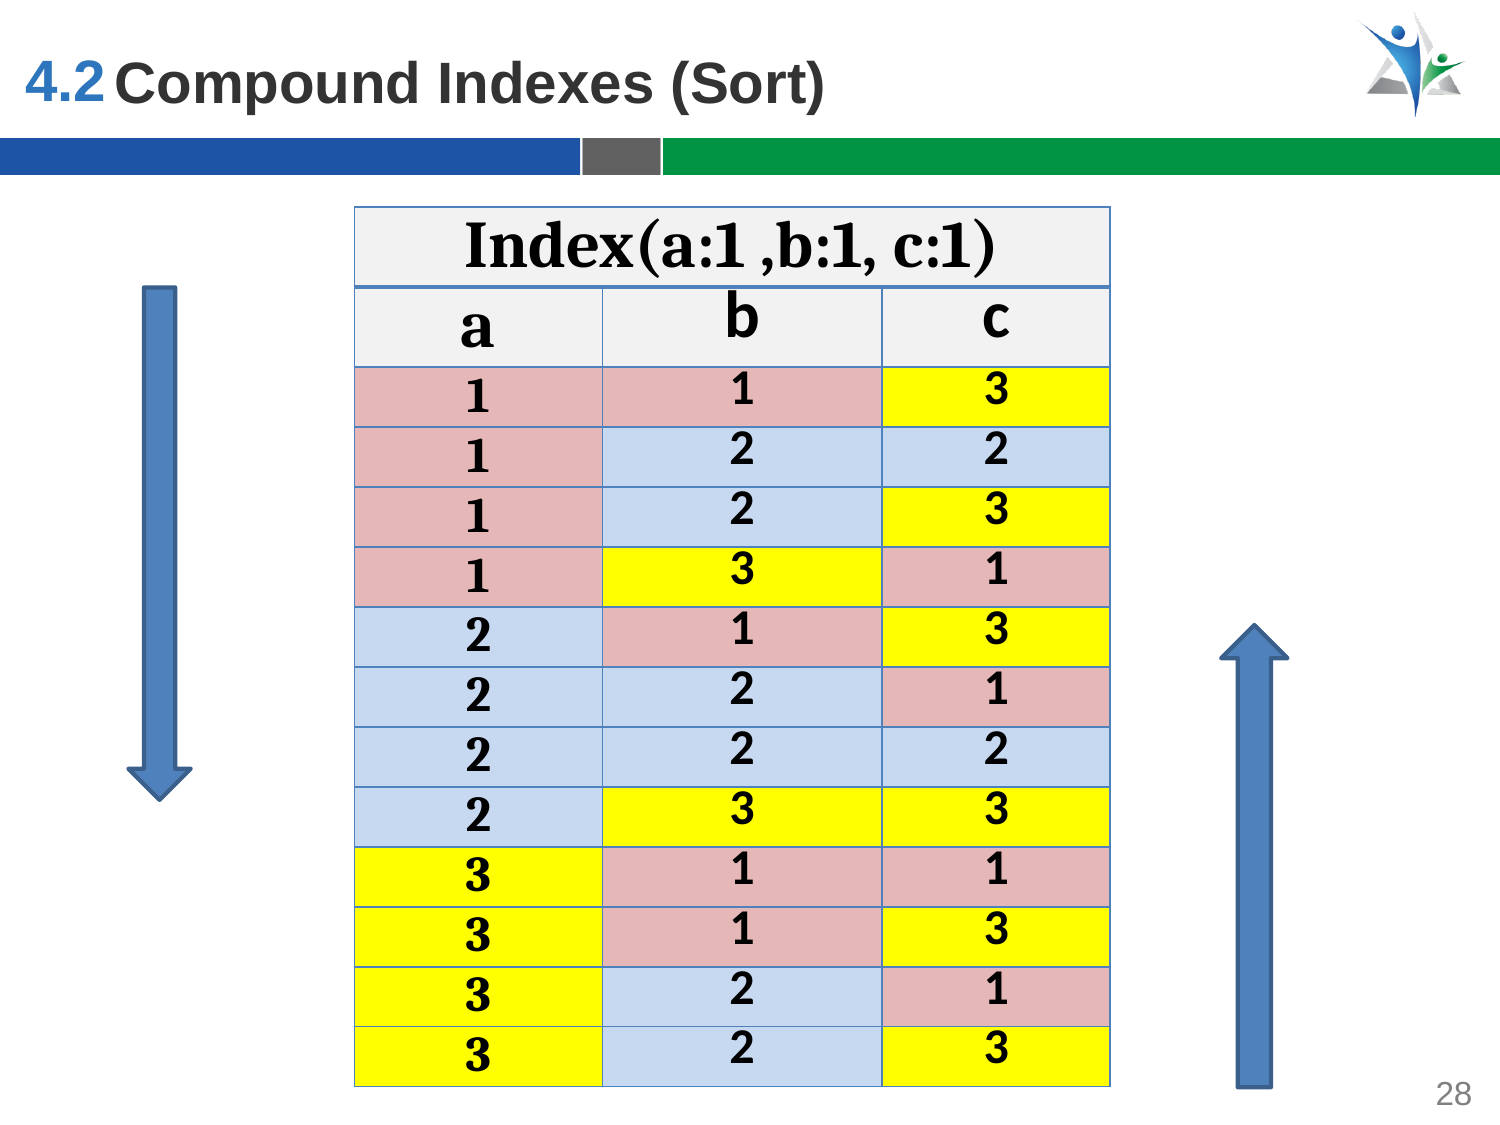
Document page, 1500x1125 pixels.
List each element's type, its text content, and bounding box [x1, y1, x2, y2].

table_cell 3 [355, 848, 602, 906]
table_cell 2 [883, 428, 1109, 486]
table_cell 3 [883, 788, 1109, 846]
table_cell 3 [355, 968, 602, 1026]
picture [0, 138, 1500, 175]
list 4.2 [3, 35, 129, 122]
table_cell c [883, 289, 1109, 366]
table_cell 1 [603, 608, 881, 666]
table_cell 1 [603, 368, 881, 426]
table_cell 1 [883, 548, 1109, 606]
table_cell 3 [883, 908, 1109, 966]
table_cell 2 [603, 1027, 881, 1086]
table_cell 3 [603, 788, 881, 846]
table_header Index(a:1 ,b:1, c:1) [355, 208, 1109, 285]
text_box [1219, 622, 1290, 1090]
table_cell 1 [603, 908, 881, 966]
table_cell 2 [355, 608, 602, 666]
table_cell 2 [603, 728, 881, 786]
table_cell 3 [883, 608, 1109, 666]
table_cell 1 [883, 668, 1109, 726]
table_cell 1 [355, 488, 602, 546]
table_cell 3 [355, 908, 602, 966]
table_cell b [603, 289, 881, 366]
table_cell 1 [355, 548, 602, 606]
table_cell 1 [355, 428, 602, 486]
table_cell 2 [603, 668, 881, 726]
list Compound Indexes (Sort) [99, 38, 1413, 124]
table_cell 1 [883, 848, 1109, 906]
table_cell 2 [355, 668, 602, 726]
table_cell 3 [883, 488, 1109, 546]
table_cell 1 [883, 968, 1109, 1026]
table_cell 2 [603, 428, 881, 486]
table_cell 3 [603, 548, 881, 606]
picture [1350, 12, 1476, 117]
table_cell 2 [603, 968, 881, 1026]
table_cell 3 [883, 1027, 1109, 1086]
table_cell 2 [883, 728, 1109, 786]
table_cell 1 [603, 848, 881, 906]
table_cell 1 [355, 368, 602, 426]
text_box [126, 285, 193, 802]
table_cell 3 [883, 368, 1109, 426]
table_cell a [355, 289, 602, 366]
table_cell 2 [603, 488, 881, 546]
table_cell 2 [355, 728, 602, 786]
table_cell 2 [355, 788, 602, 846]
table_cell 3 [355, 1027, 602, 1086]
